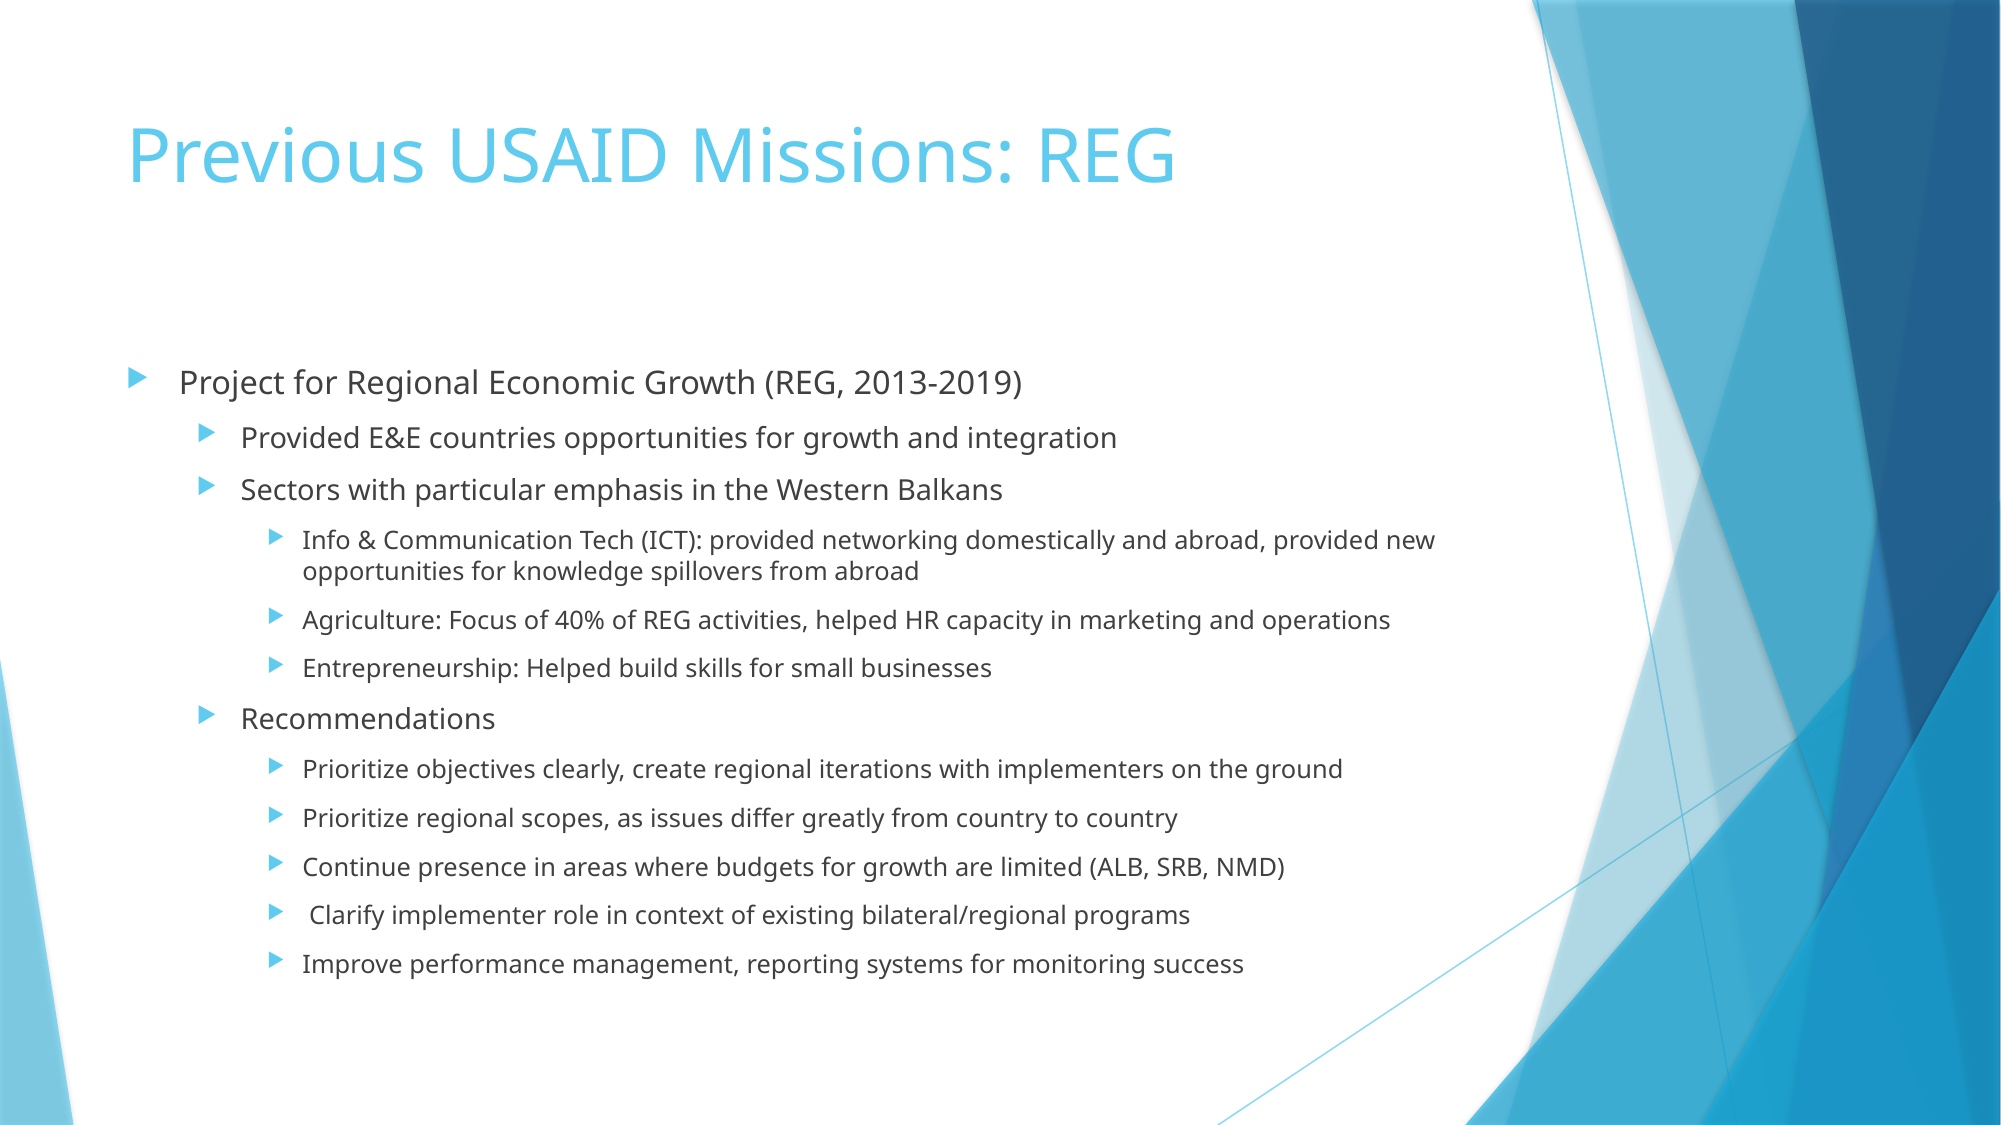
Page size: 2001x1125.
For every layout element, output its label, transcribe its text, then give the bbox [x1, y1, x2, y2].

list Project for Regional Economic Growth (REG, 2013-2019) Provided E&E countries opportunities for growth and integration Sectors with particular emphasis in the Western Balkans Info & Communication Tech (ICT): provided networking domestically and abroad, provided new opportunities for knowledge spillovers from abroad Agriculture: Focus of 40% of REG activities, helped HR capacity in marketing and operations Entrepreneurship: Helped build skills for small businesses Recommendations Prioritize objectives clearly, create regional iterations with implementers on the ground Prioritize regional scopes, as issues differ greatly from country to country Continue presence in areas where budgets for growth are limited (ALB, SRB, NMD) Clarify implementer role in context of existing bilateral/regional programs Improve performance management, reporting systems for monitoring success [111, 354, 1522, 992]
title Previous USAID Missions: REG [111, 99, 1522, 317]
